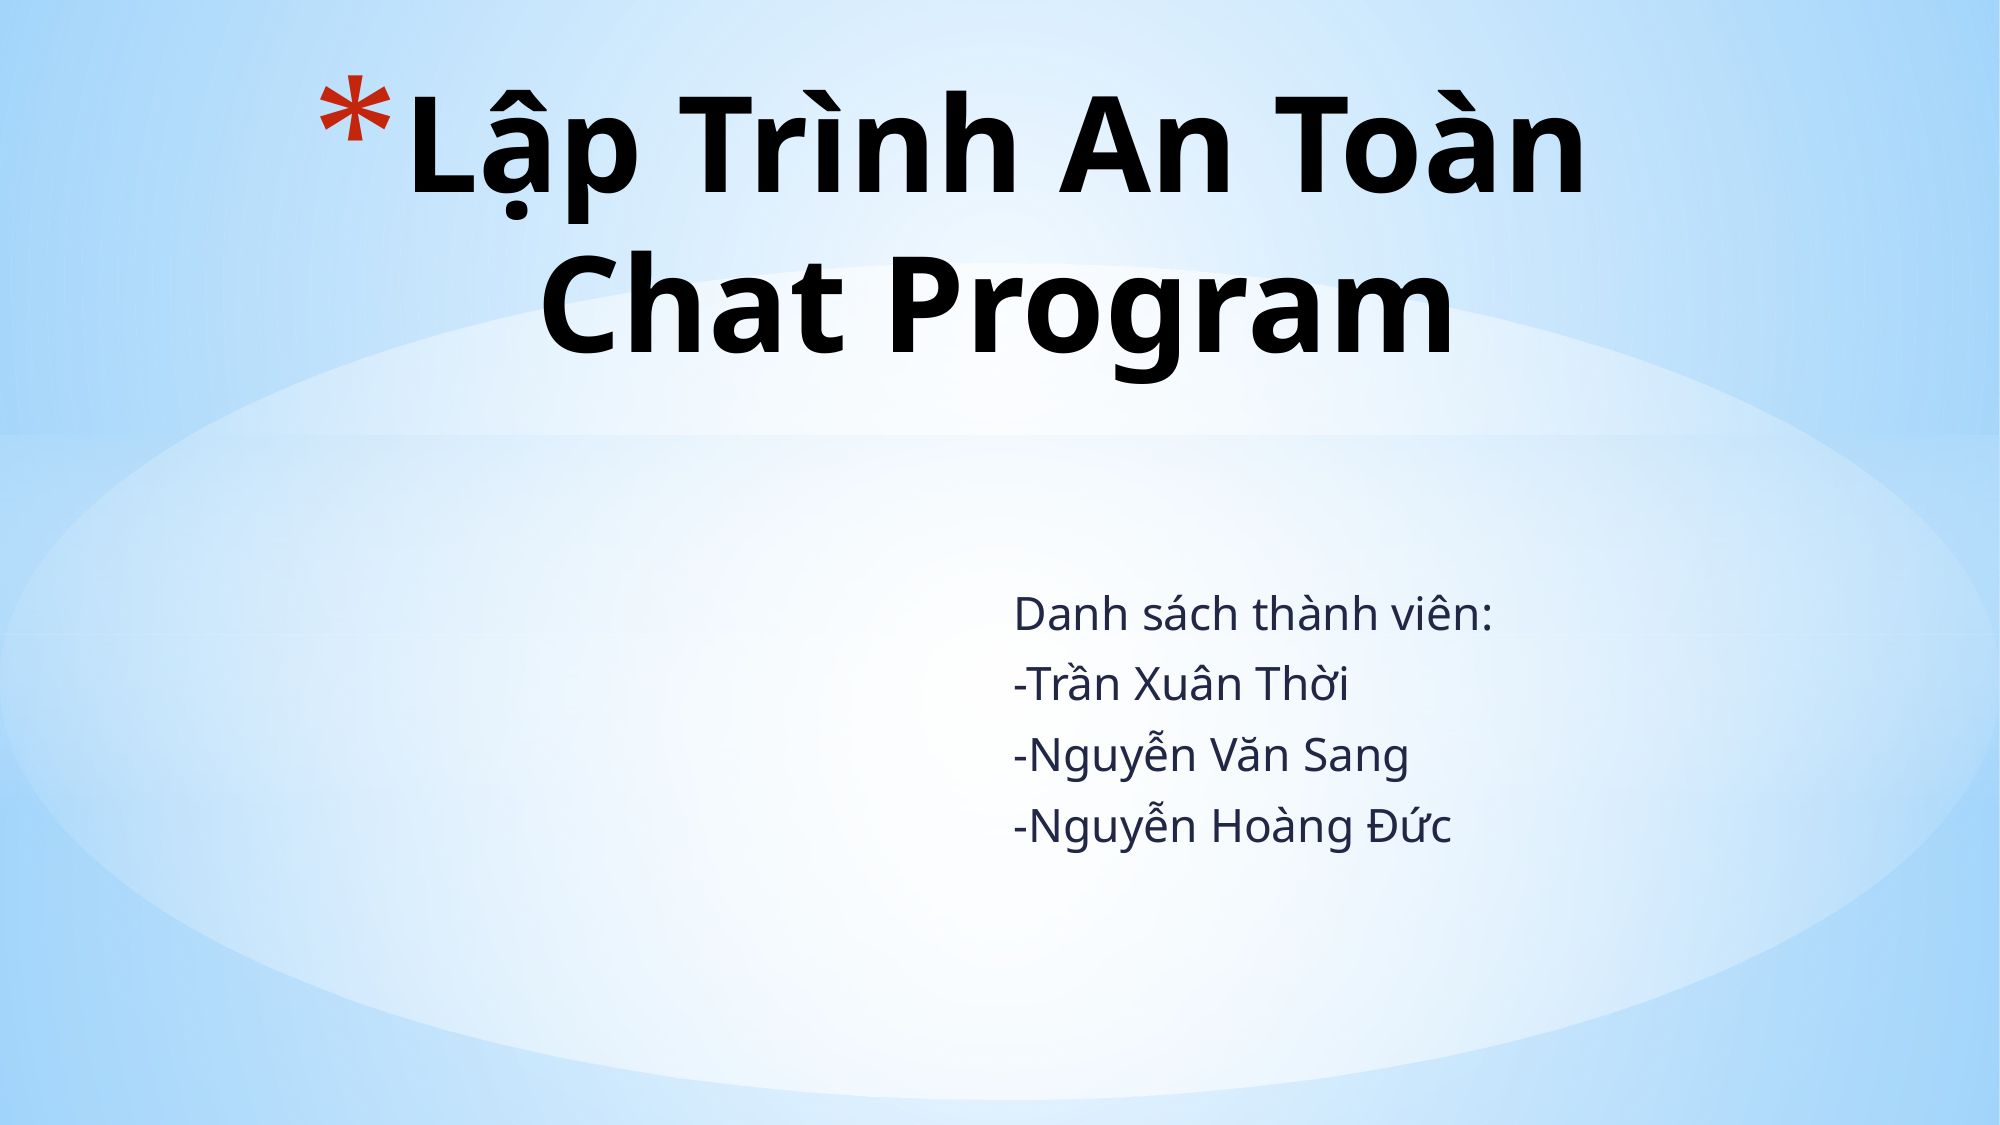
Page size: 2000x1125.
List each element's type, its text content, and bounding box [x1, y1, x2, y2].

title Lập Trình An Toàn Chat Program [83, 50, 1786, 333]
subtitle Danh sách thành viên: -Trần Xuân Thời -Nguyễn Văn Sang -Nguyễn Hoàng Đức [995, 575, 1998, 863]
